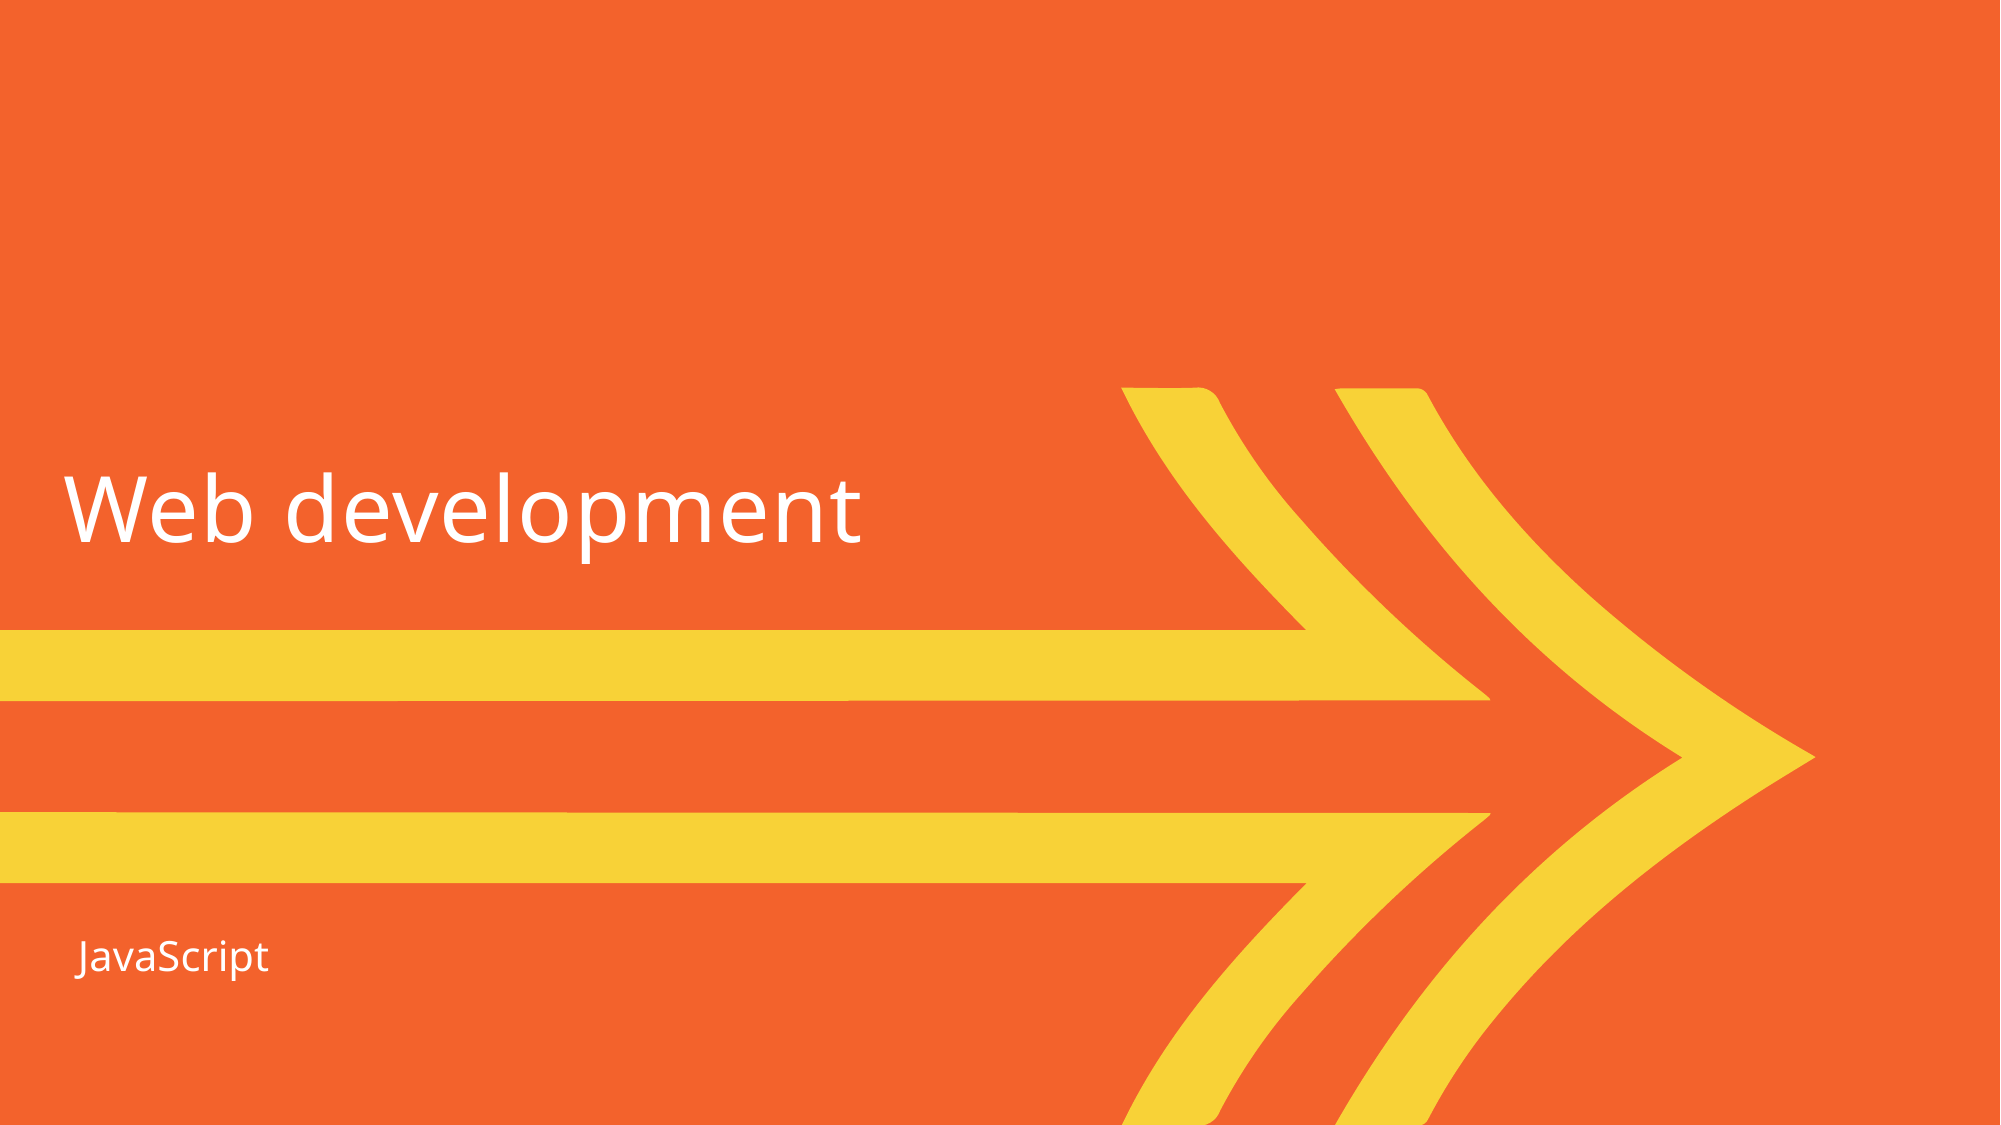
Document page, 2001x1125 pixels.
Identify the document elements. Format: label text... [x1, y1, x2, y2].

text_box JavaScript [63, 921, 643, 1117]
title Web development [63, 188, 1029, 563]
